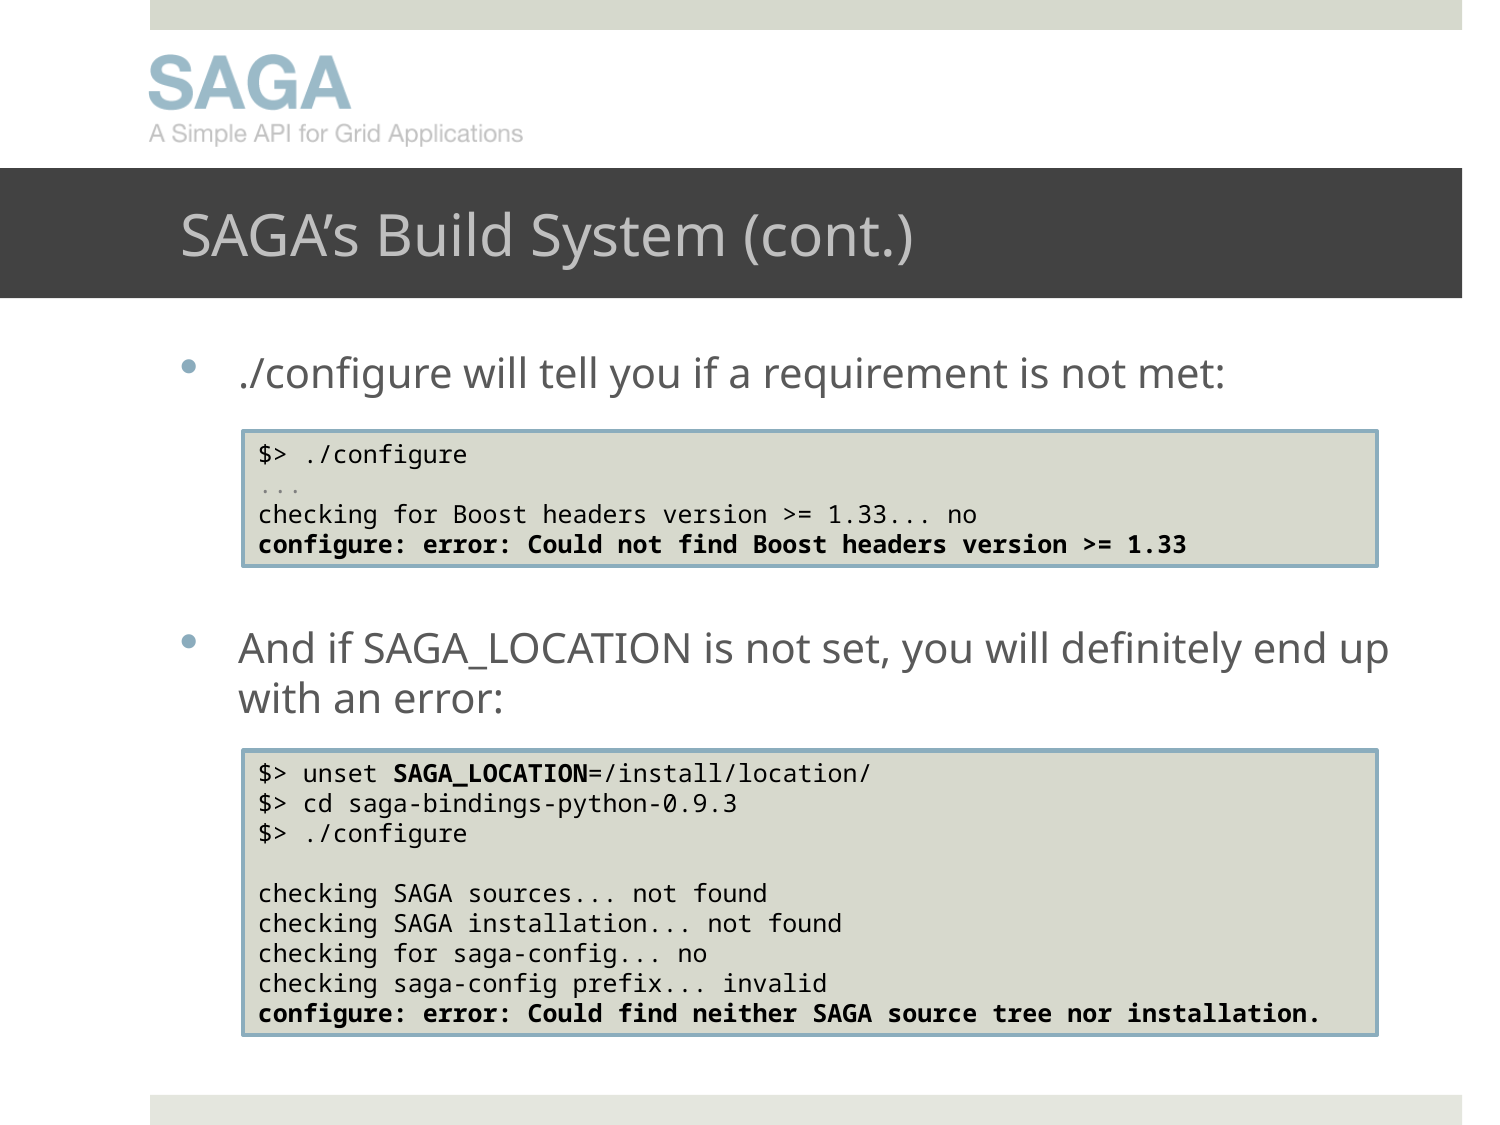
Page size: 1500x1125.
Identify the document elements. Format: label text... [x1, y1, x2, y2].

text_box $> unset SAGA_LOCATION=/install/location/ $> cd saga-bindings-python-0.9.3 $> ./configure checking SAGA sources... not found checking SAGA installation... not found checking for saga-config... no checking saga-config prefix... invalid configure: error: Could find neither SAGA source tree nor installation. [241, 748, 1379, 1037]
list ./configure will tell you if a requirement is not met: And if SAGA_LOCATION is not set, you will definitely end up with an error: [166, 339, 1432, 1028]
picture [148, 54, 523, 147]
title SAGA’s Build System (cont.) [0, 168, 1463, 299]
text_box $> ./configure ... checking for Boost headers version >= 1.33... no configure: error: Could not find Boost headers version >= 1.33 [241, 429, 1379, 568]
